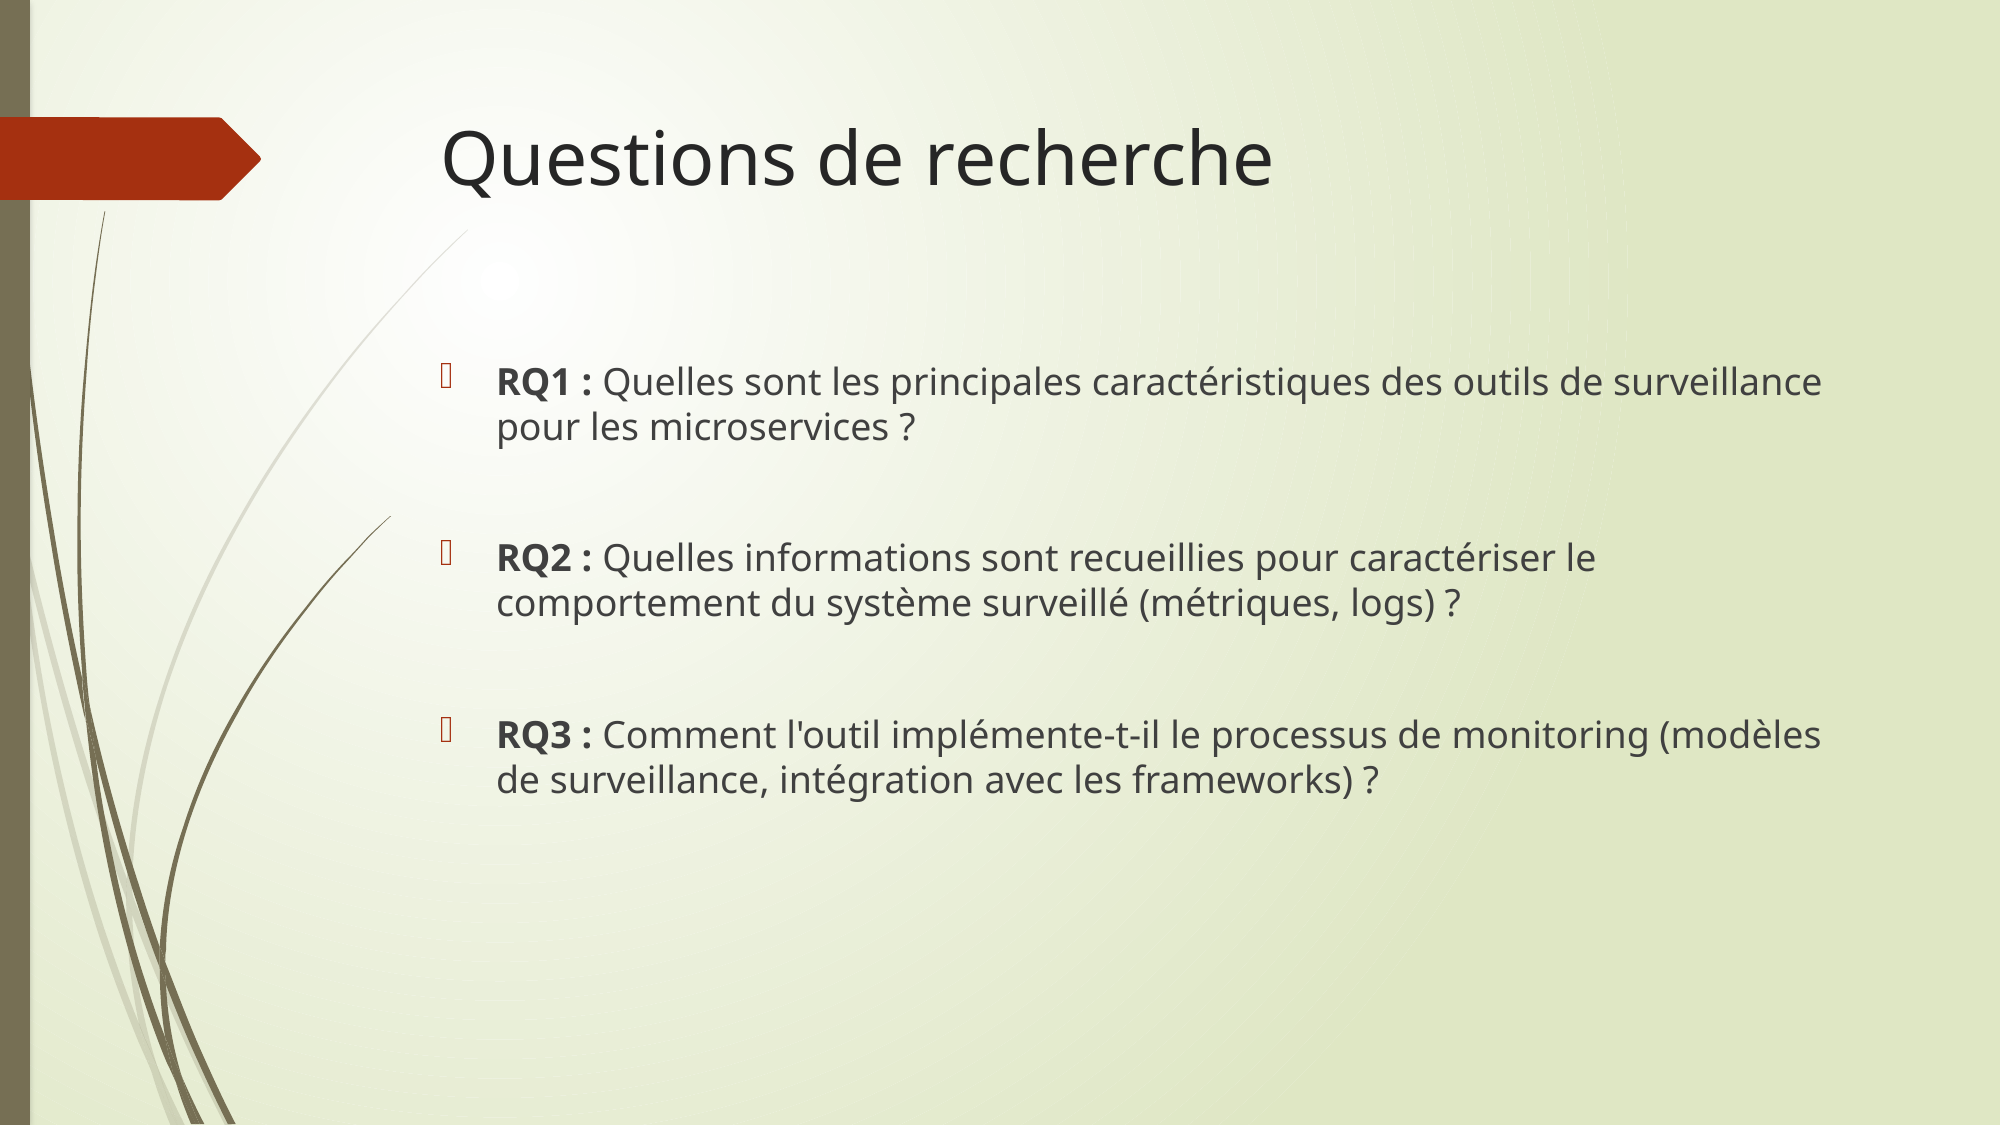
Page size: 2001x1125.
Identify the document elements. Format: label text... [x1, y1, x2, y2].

title Questions de recherche [425, 102, 1716, 221]
list RQ1 : Quelles sont les principales caractéristiques des outils de surveillance pour les microservices ? RQ2 : Quelles informations sont recueillies pour caractériser le comportement du système surveillé (métriques, logs) ? RQ3 : Comment l'outil implémente-t-il le processus de monitoring (modèles de surveillance, intégration avec les frameworks) ? [424, 350, 1888, 970]
